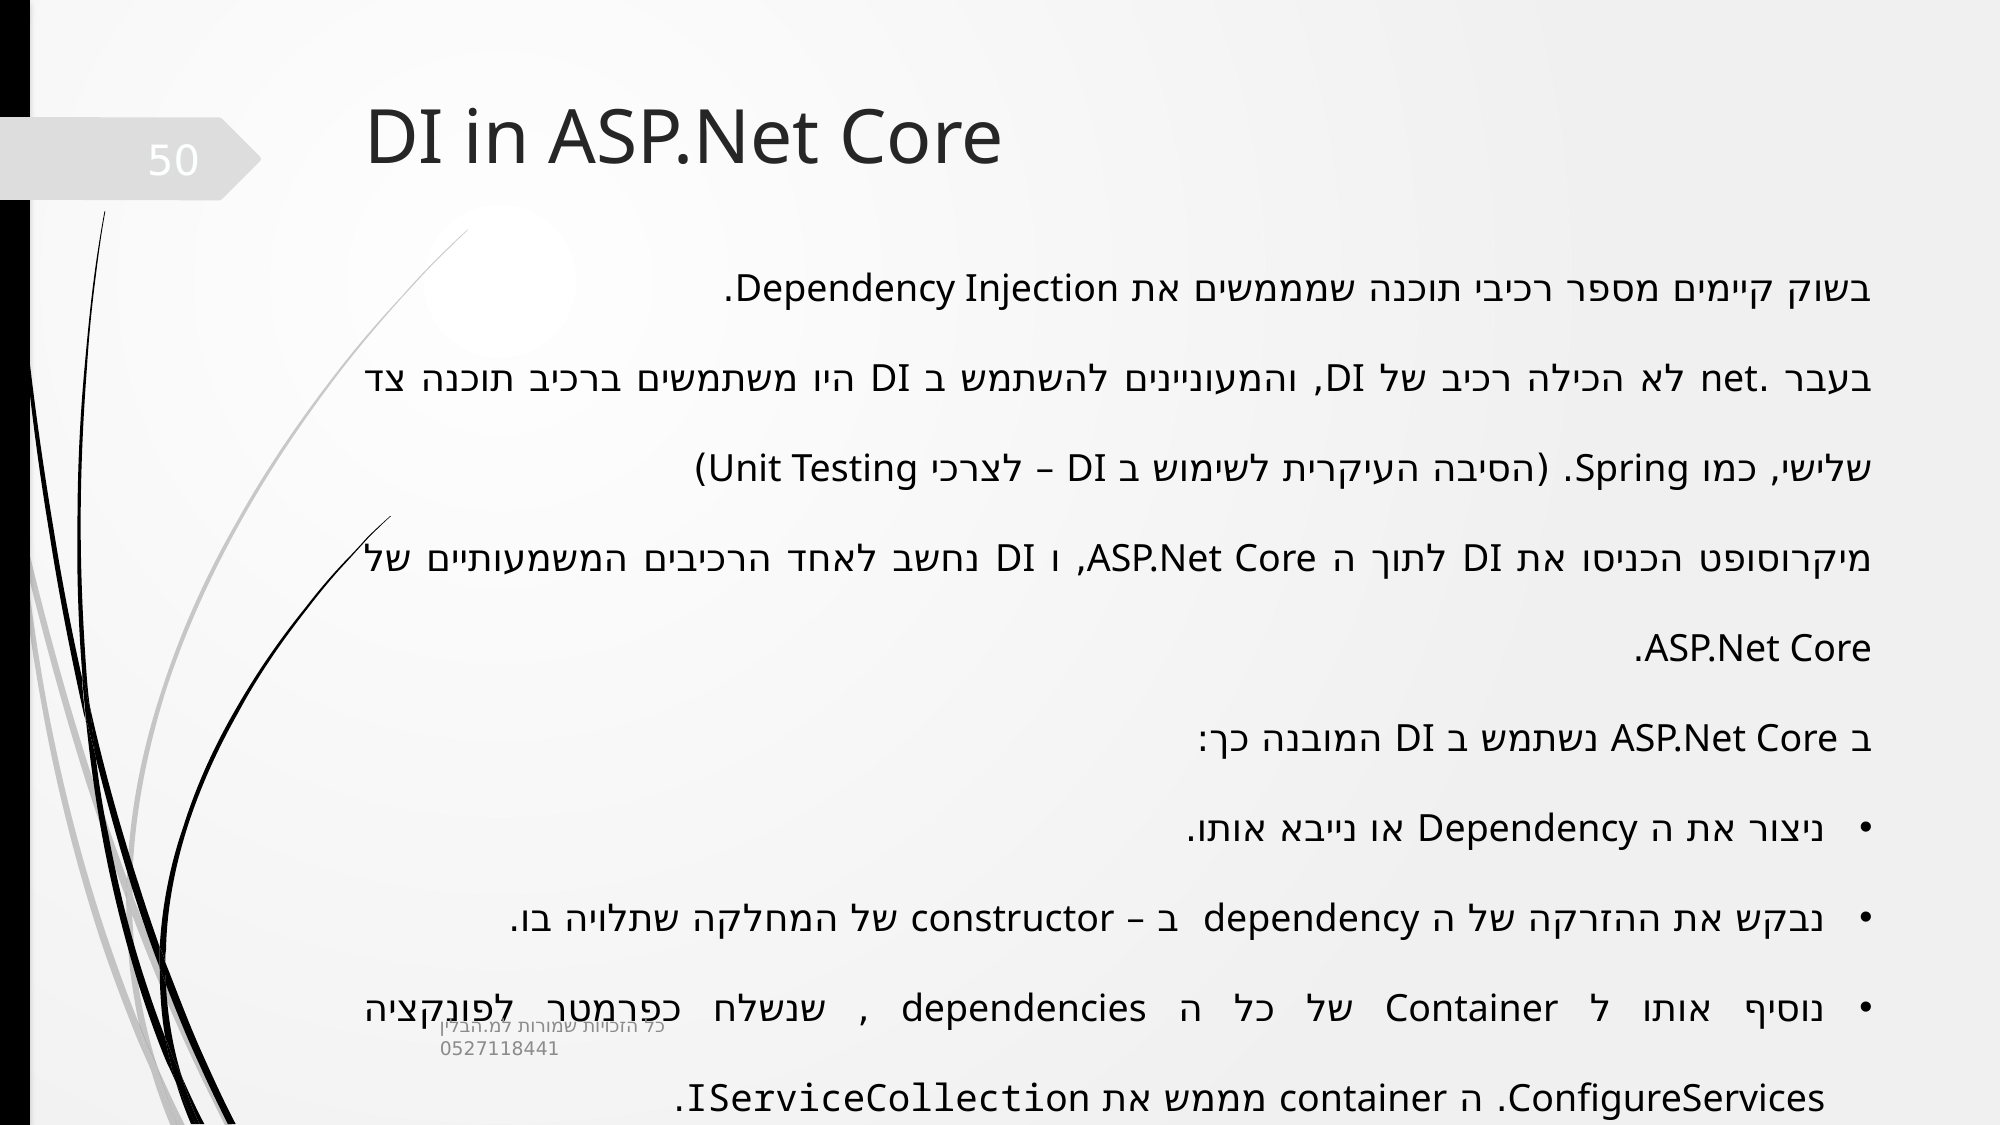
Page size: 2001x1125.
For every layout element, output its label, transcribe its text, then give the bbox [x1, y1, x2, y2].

text_box בשוק קיימים מספר רכיבי תוכנה שמממשים את Dependency Injection. בעבר .net לא הכילה רכיב של DI, והמעוניינים להשתמש ב DI היו משתמשים ברכיב תוכנה צד שלישי, כמו Spring. (הסיבה העיקרית לשימוש ב DI – לצרכי Unit Testing) מיקרוסופט הכניסו את DI לתוך ה ASP.Net Core, ו DI נחשב לאחד הרכיבים המשמעותיים של ASP.Net Core. ב ASP.Net Core נשתמש ב DI המובנה כך: ניצור את ה Dependency או נייבא אותו. נבקש את ההזרקה של ה dependency ב – constructor של המחלקה שתלויה בו. נוסיף אותו ל Container של כל ה dependencies , שנשלח כפרמטר לפונקציה ConfigureServices. ה container מממש את IServiceCollection. [349, 211, 1888, 1125]
title DI in ASP.Net Core [349, 80, 1888, 197]
slide_number 50 [87, 129, 216, 190]
footer כל הזכויות שמורות למ.הבלין 0527118441 [424, 1006, 761, 1067]
